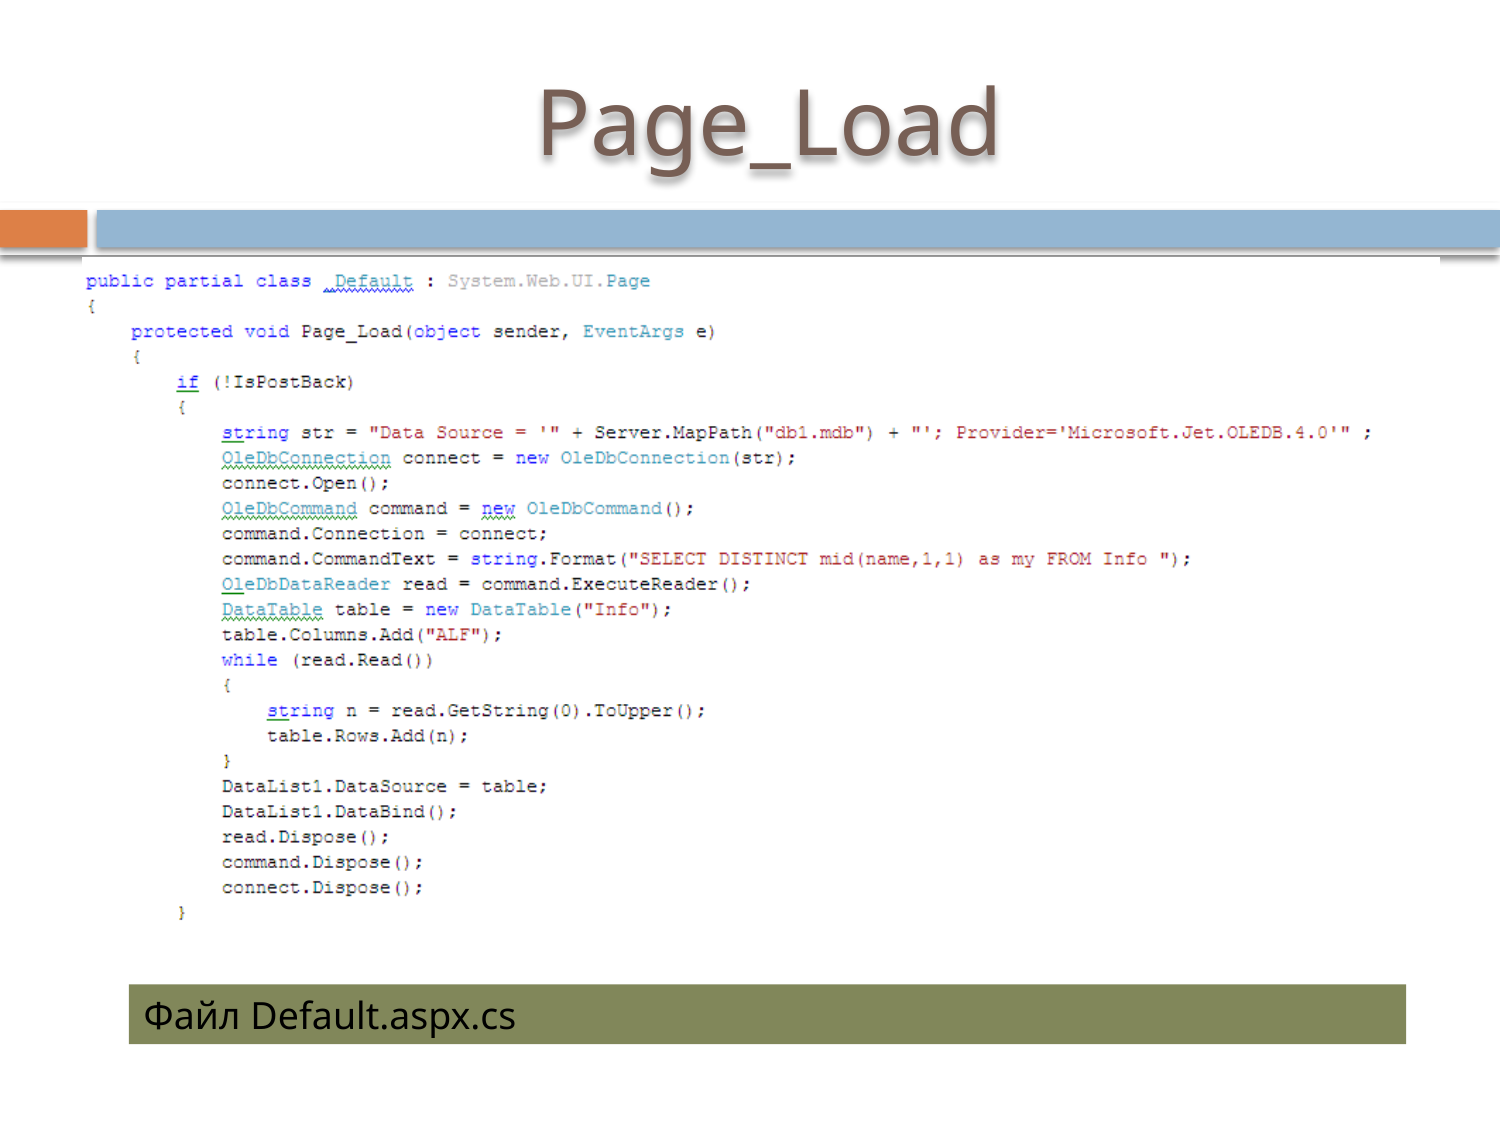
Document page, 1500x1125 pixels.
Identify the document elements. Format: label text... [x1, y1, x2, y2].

text_box Файл Default.aspx.cs [128, 984, 1407, 1045]
title Page_Load [100, 37, 1438, 200]
picture [81, 257, 1440, 927]
